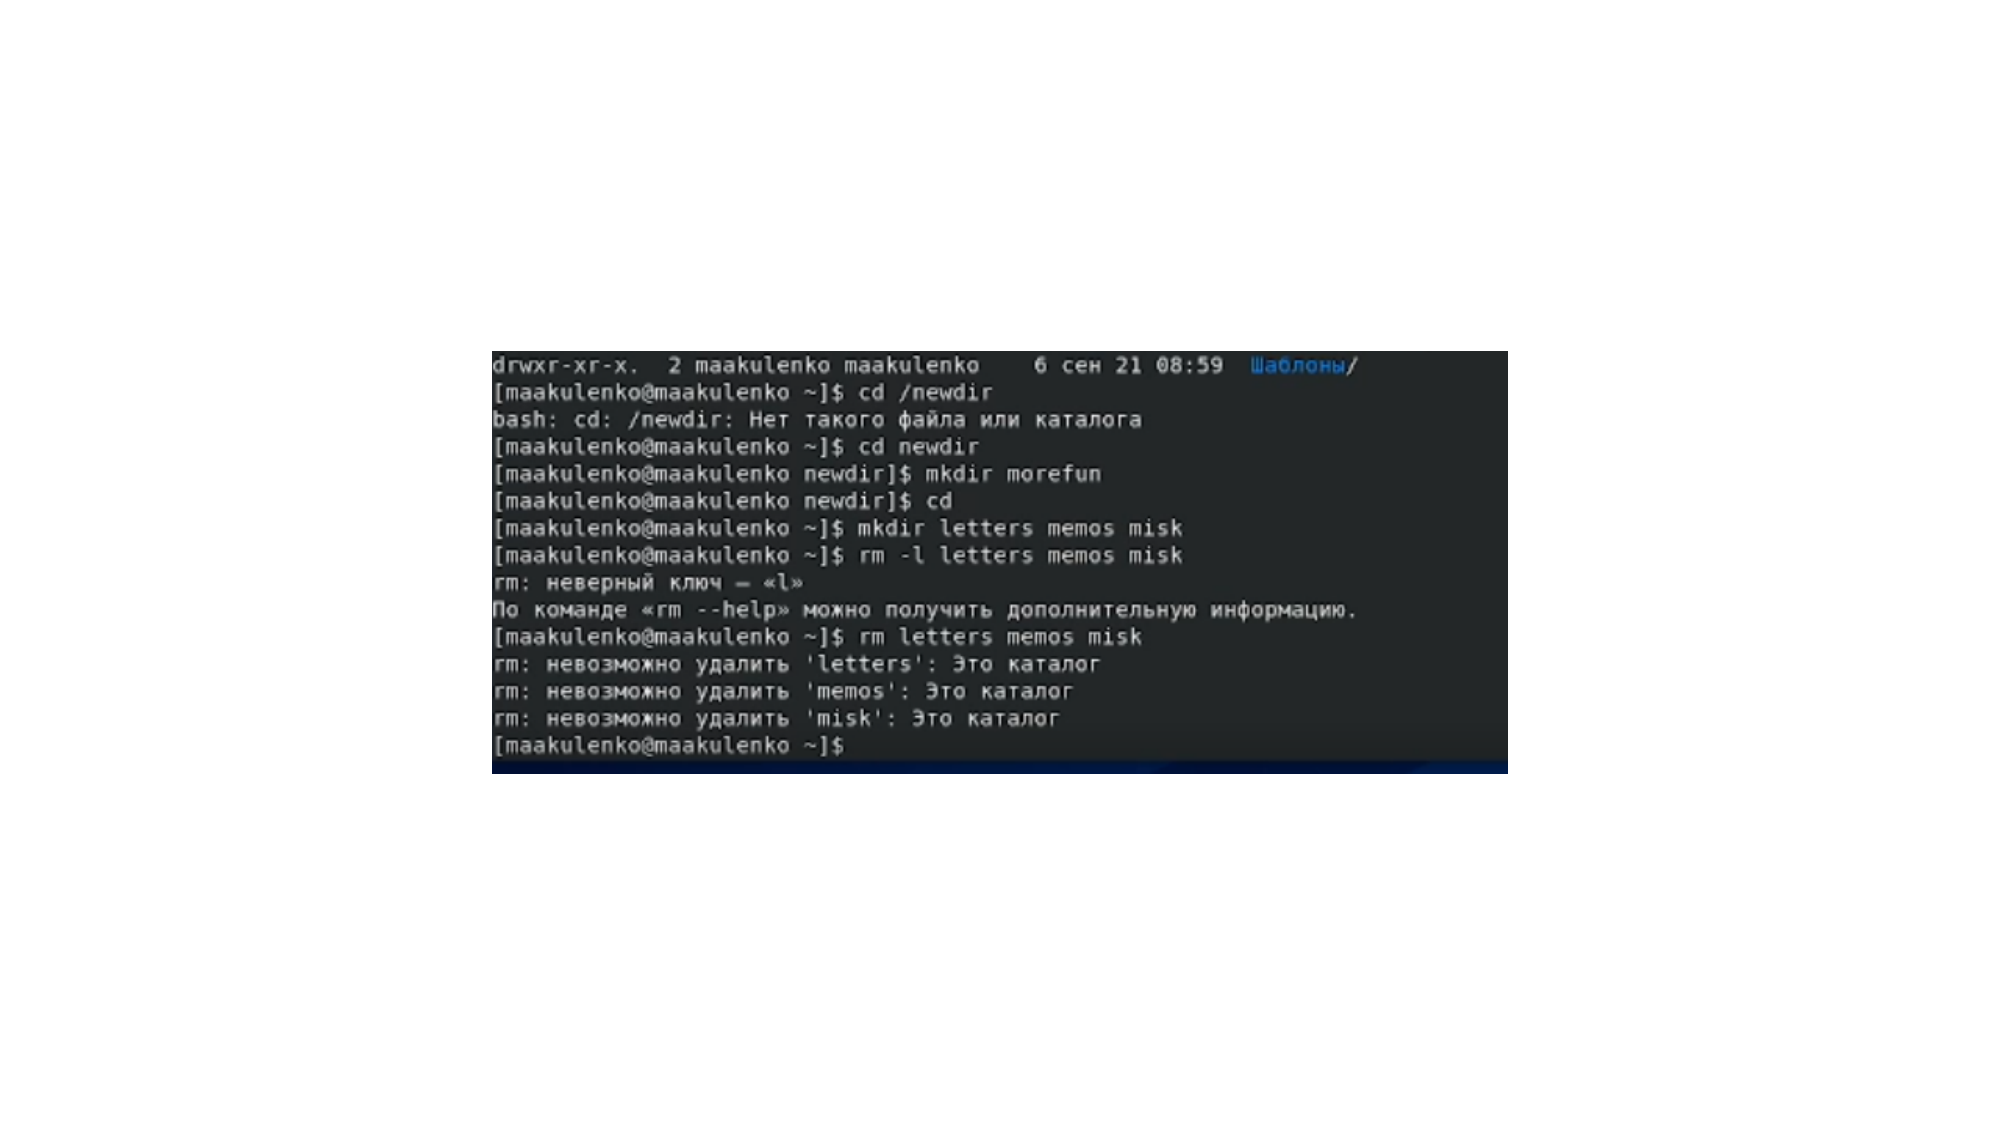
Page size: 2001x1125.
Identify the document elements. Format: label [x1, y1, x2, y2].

picture [492, 351, 1508, 774]
